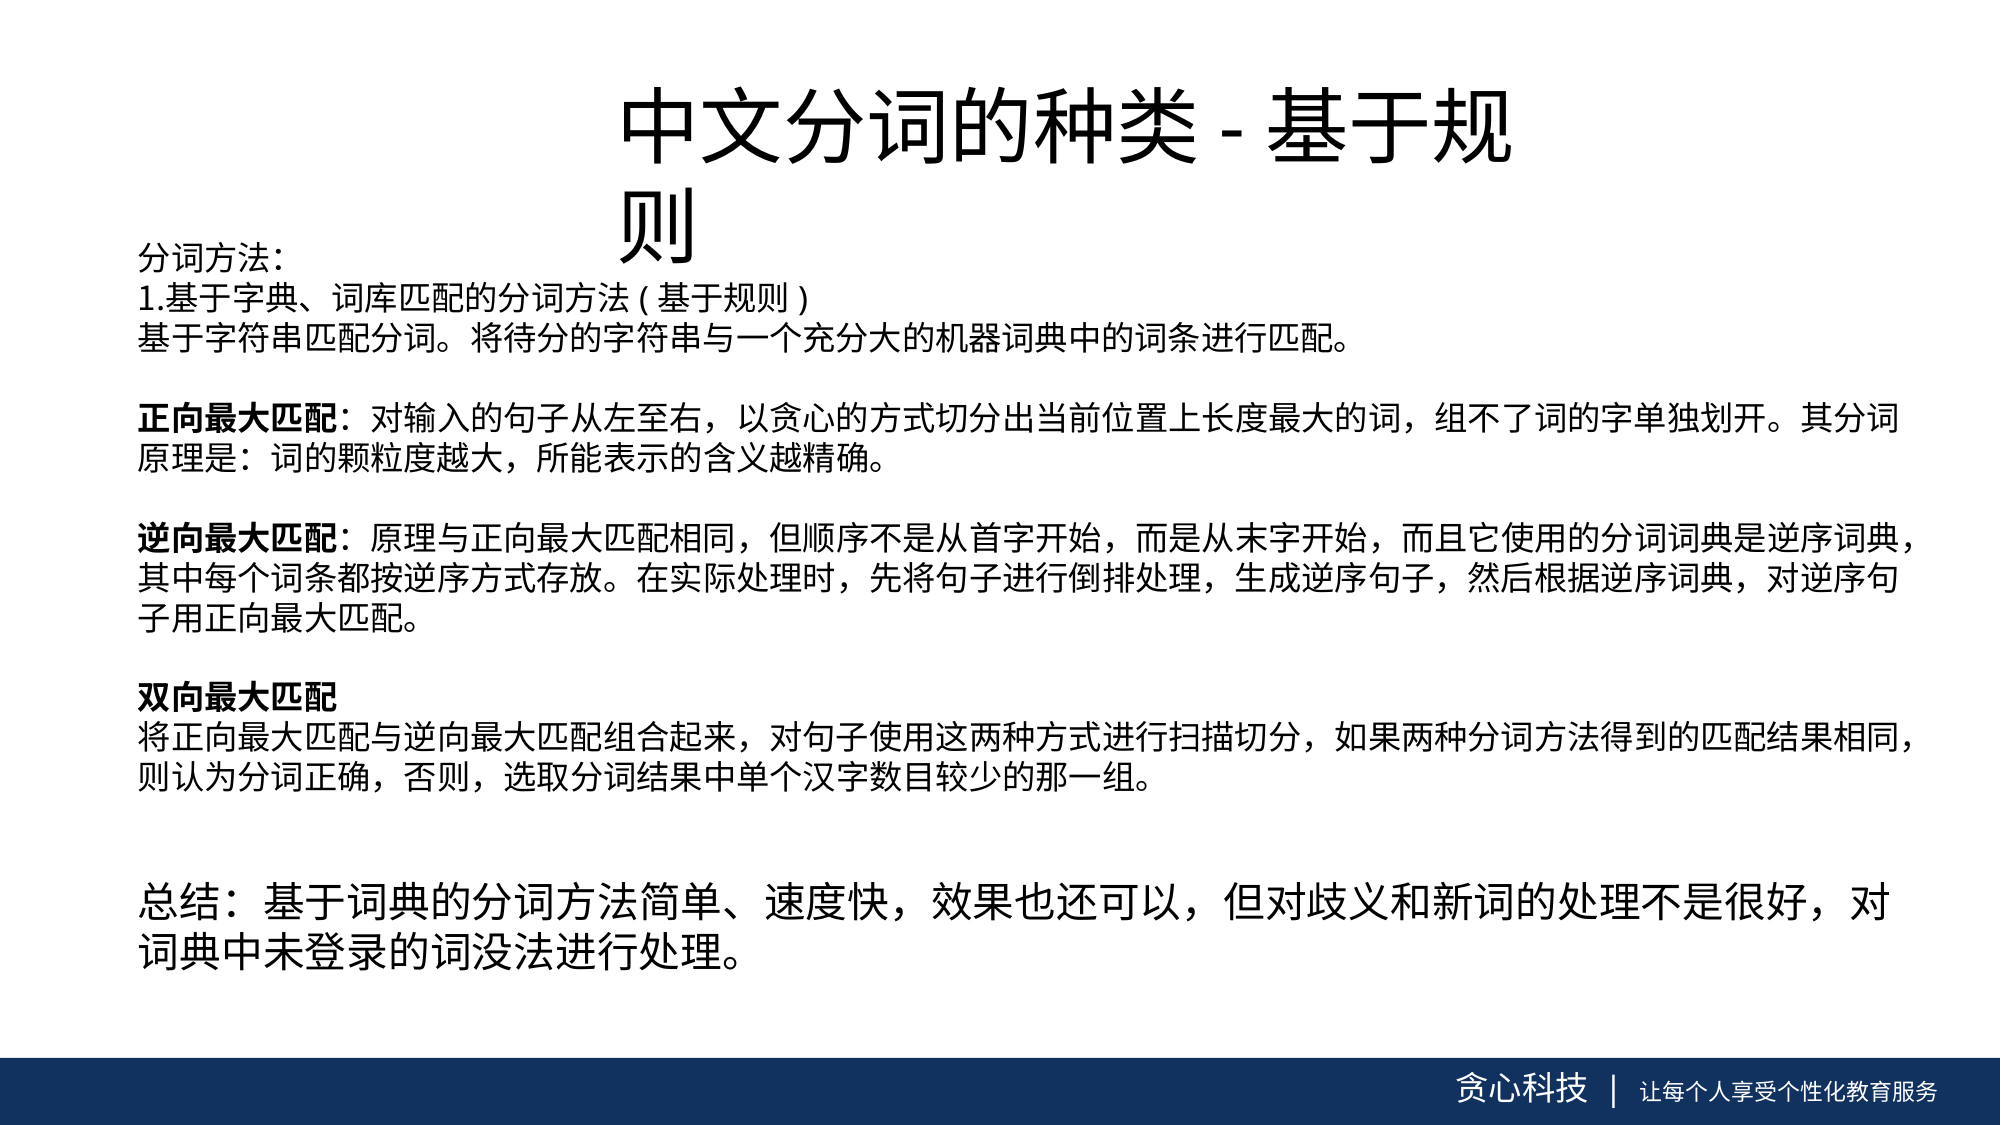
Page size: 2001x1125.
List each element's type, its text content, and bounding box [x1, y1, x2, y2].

text_box 分词方法： 基于字典、词库匹配的分词方法(基于规则) 基于字符串匹配分词。将待分的字符串与一个充分大的机器词典中的词条进行匹配。 正向最大匹配：对输入的句子从左至右，以贪心的方式切分出当前位置上长度最大的词，组不了词的字单独划开。其分词原理是：词的颗粒度越大，所能表示的含义越精确。 逆向最大匹配：原理与正向最大匹配相同，但顺序不是从首字开始，而是从末字开始，而且它使用的分词词典是逆序词典，其中每个词条都按逆序方式存放。在实际处理时，先将句子进行倒排处理，生成逆序句子，然后根据逆序词典，对逆序句子用正向最大匹配。 双向最大匹配 将正向最大匹配与逆向最大匹配组合起来，对句子使用这两种方式进行扫描切分，如果两种分词方法得到的匹配结果相同，则认为分词正确，否则，选取分词结果中单个汉字数目较少的那一组。 总结：基于词典的分词方法简单、速度快，效果也还可以，但对歧义和新词的处理不是很好，对词典中未登录的词没法进行处理。 [123, 230, 1928, 1064]
text_box 中文分词的种类-基于规则 [602, 66, 1599, 282]
